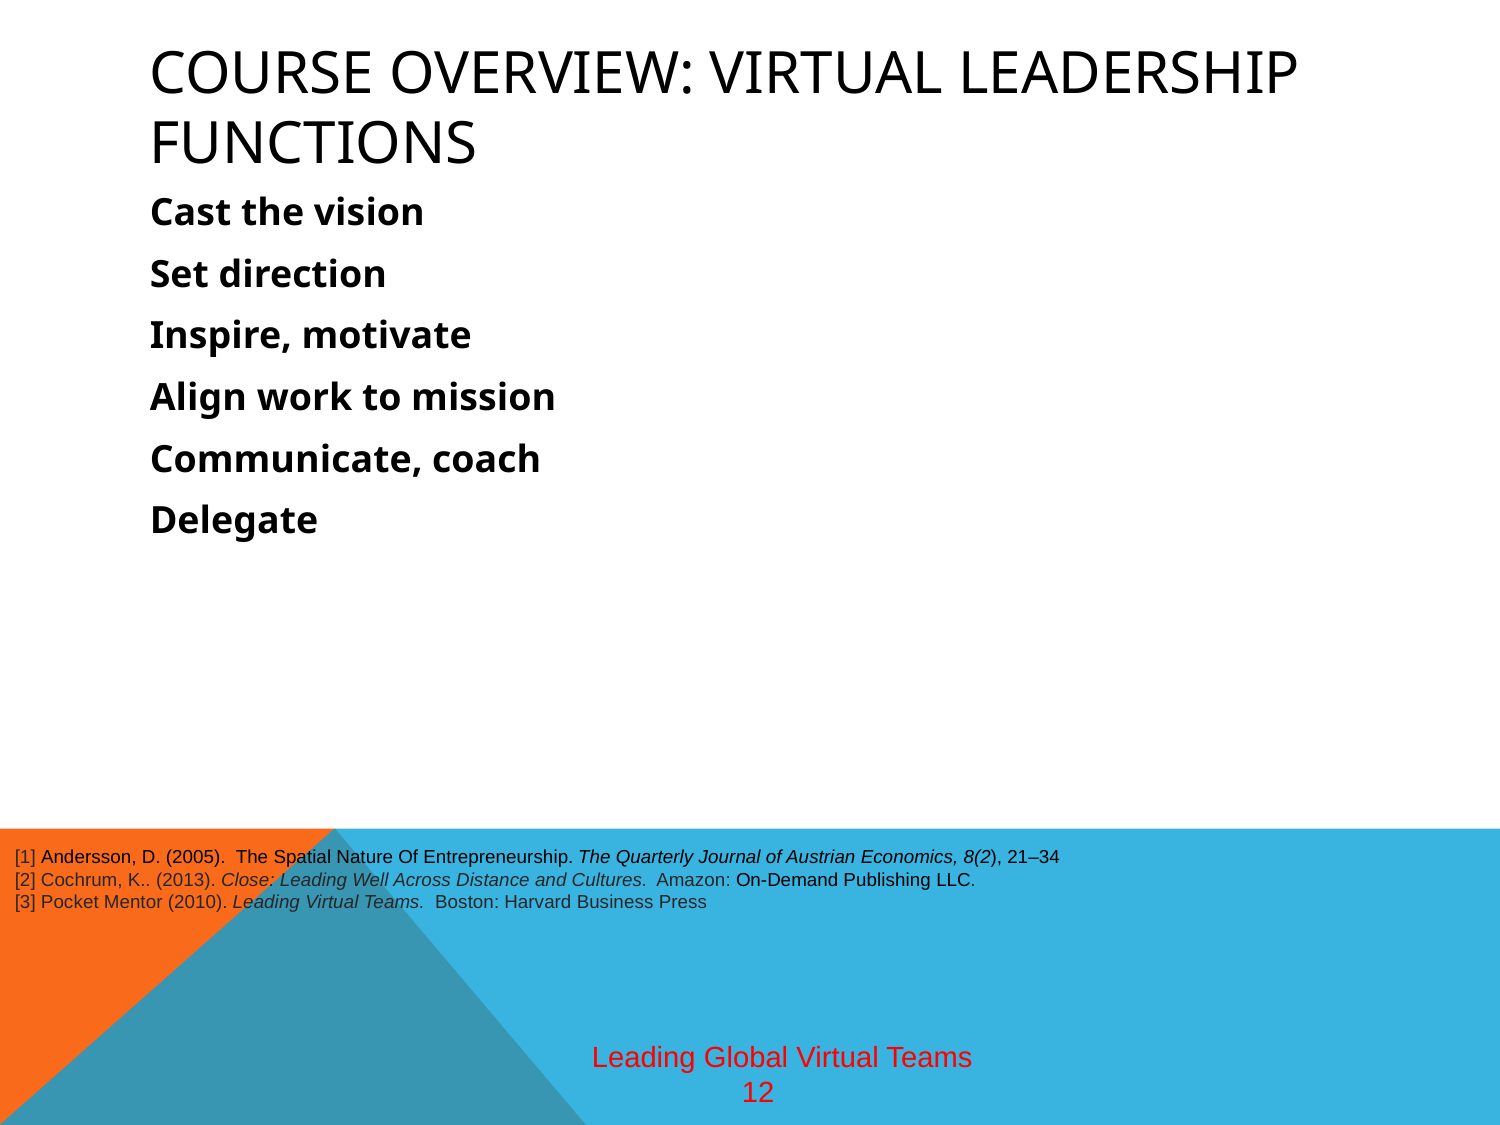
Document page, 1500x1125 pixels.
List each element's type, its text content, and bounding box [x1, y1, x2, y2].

text_box [1] Andersson, D. (2005). The Spatial Nature Of Entrepreneurship. The Quarterly Journal of Austrian Economics, 8(2), 21–34 [2] Cochrum, K.. (2013). Close: Leading Well Across Distance and Cultures. Amazon: On-Demand Publishing LLC. [3] Pocket Mentor (2010). Leading Virtual Teams. Boston: Harvard Business Press [0, 837, 1425, 920]
list Cast the vision Set direction Inspire, motivate Align work to mission Communicate, coach Delegate [134, 180, 1369, 768]
title Course overview: virtual Leadership functions [134, 59, 1500, 150]
